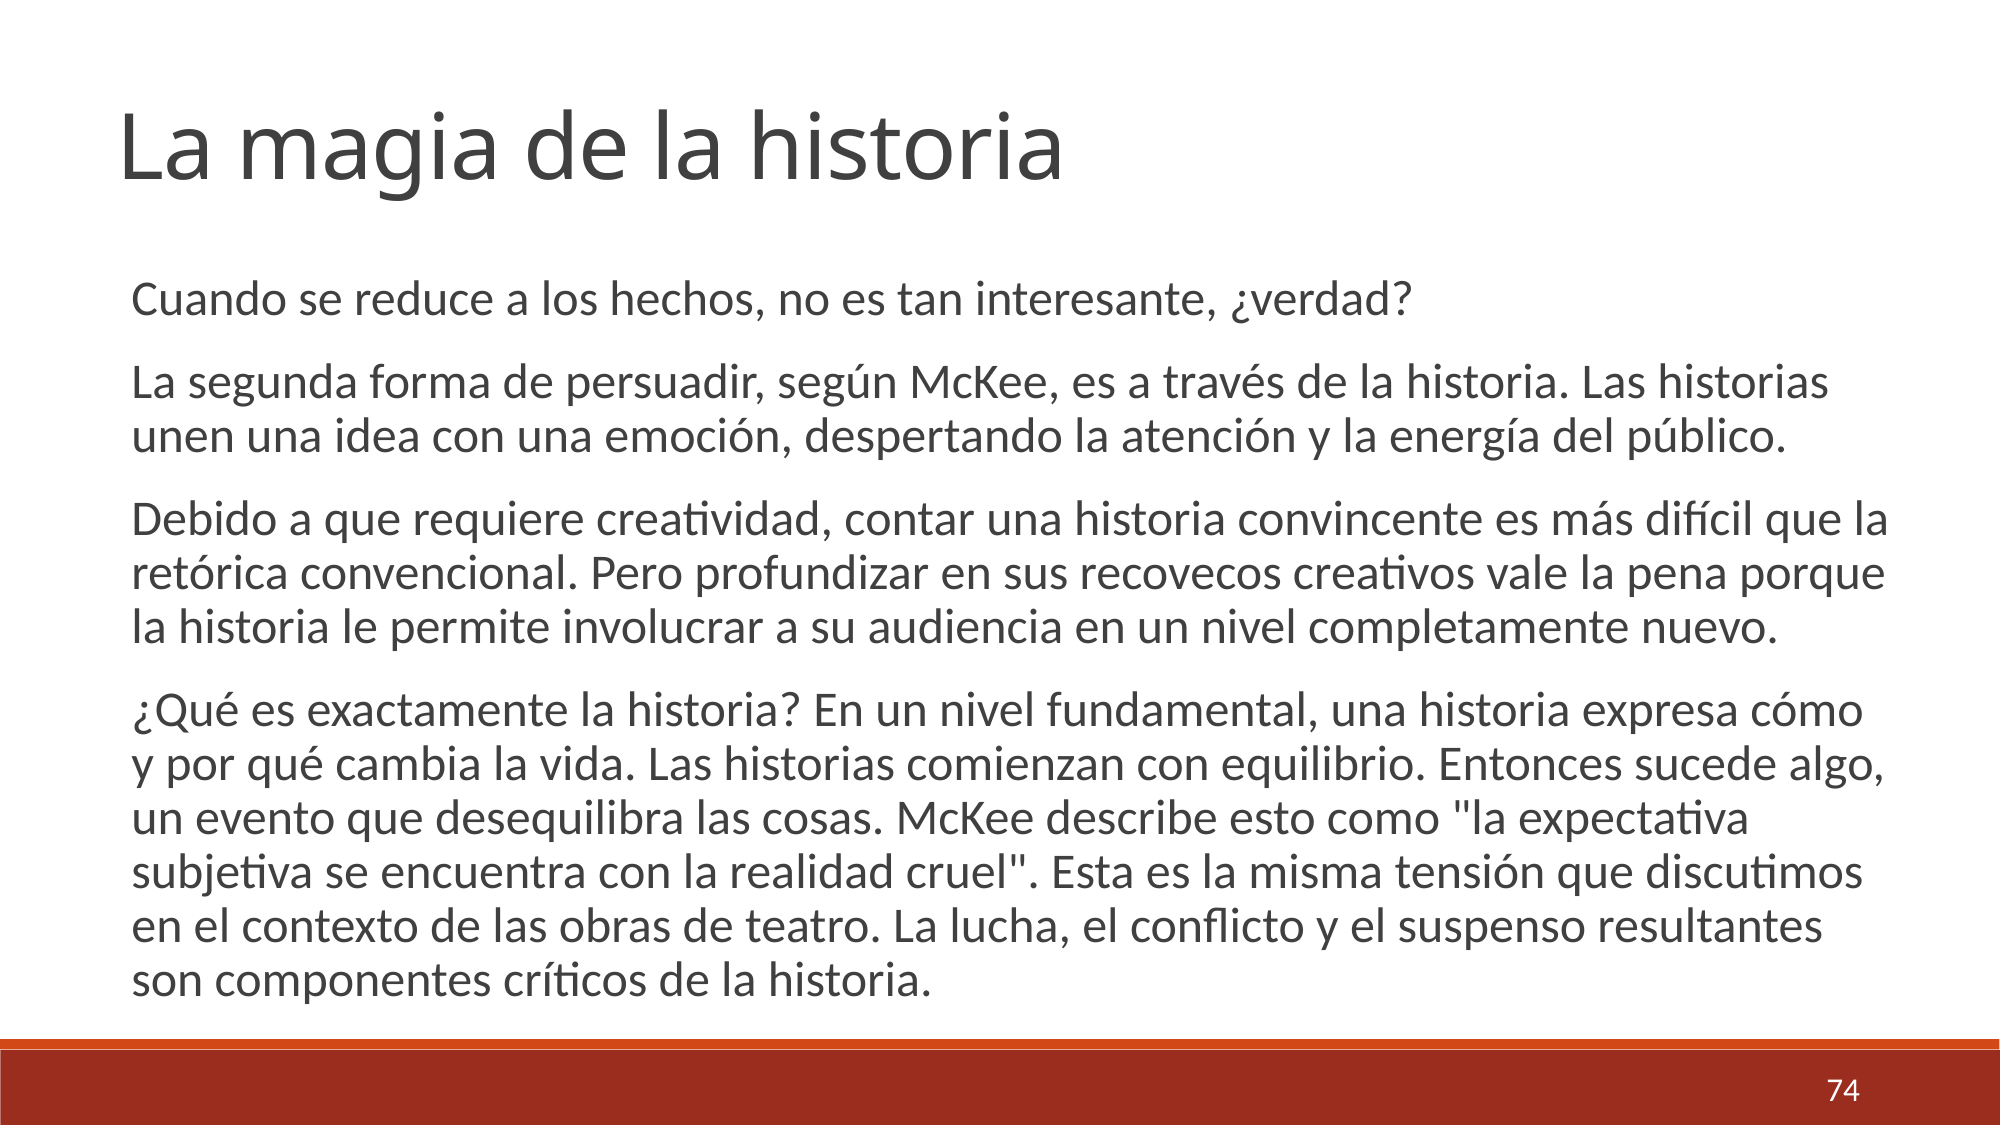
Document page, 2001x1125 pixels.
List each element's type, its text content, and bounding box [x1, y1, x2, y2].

slide_number 74 [126, 1061, 1875, 1115]
text_box La magia de la historia [101, 97, 1821, 264]
text_box Cuando se reduce a los hechos, no es tan interesante, ¿verdad? La segunda forma de persuadir, según McKee, es a través de la historia. Las historias unen una idea con una emoción, despertando la atención y la energía del público. Debido a que requiere creatividad, contar una historia convincente es más difícil que la retórica convencional. Pero profundizar en sus recovecos creativos vale la pena porque la historia le permite involucrar a su audiencia en un nivel completamente nuevo. ¿Qué es exactamente la historia? En un nivel fundamental, una historia expresa cómo y por qué cambia la vida. Las historias comienzan con equilibrio. Entonces sucede algo, un evento que desequilibra las cosas. McKee describe esto como "la expectativa subjetiva se encuentra con la realidad cruel". Esta es la misma tensión que discutimos en el contexto de las obras de teatro. La lucha, el conflicto y el suspenso resultantes son componentes críticos de la historia. [101, 264, 1910, 1027]
